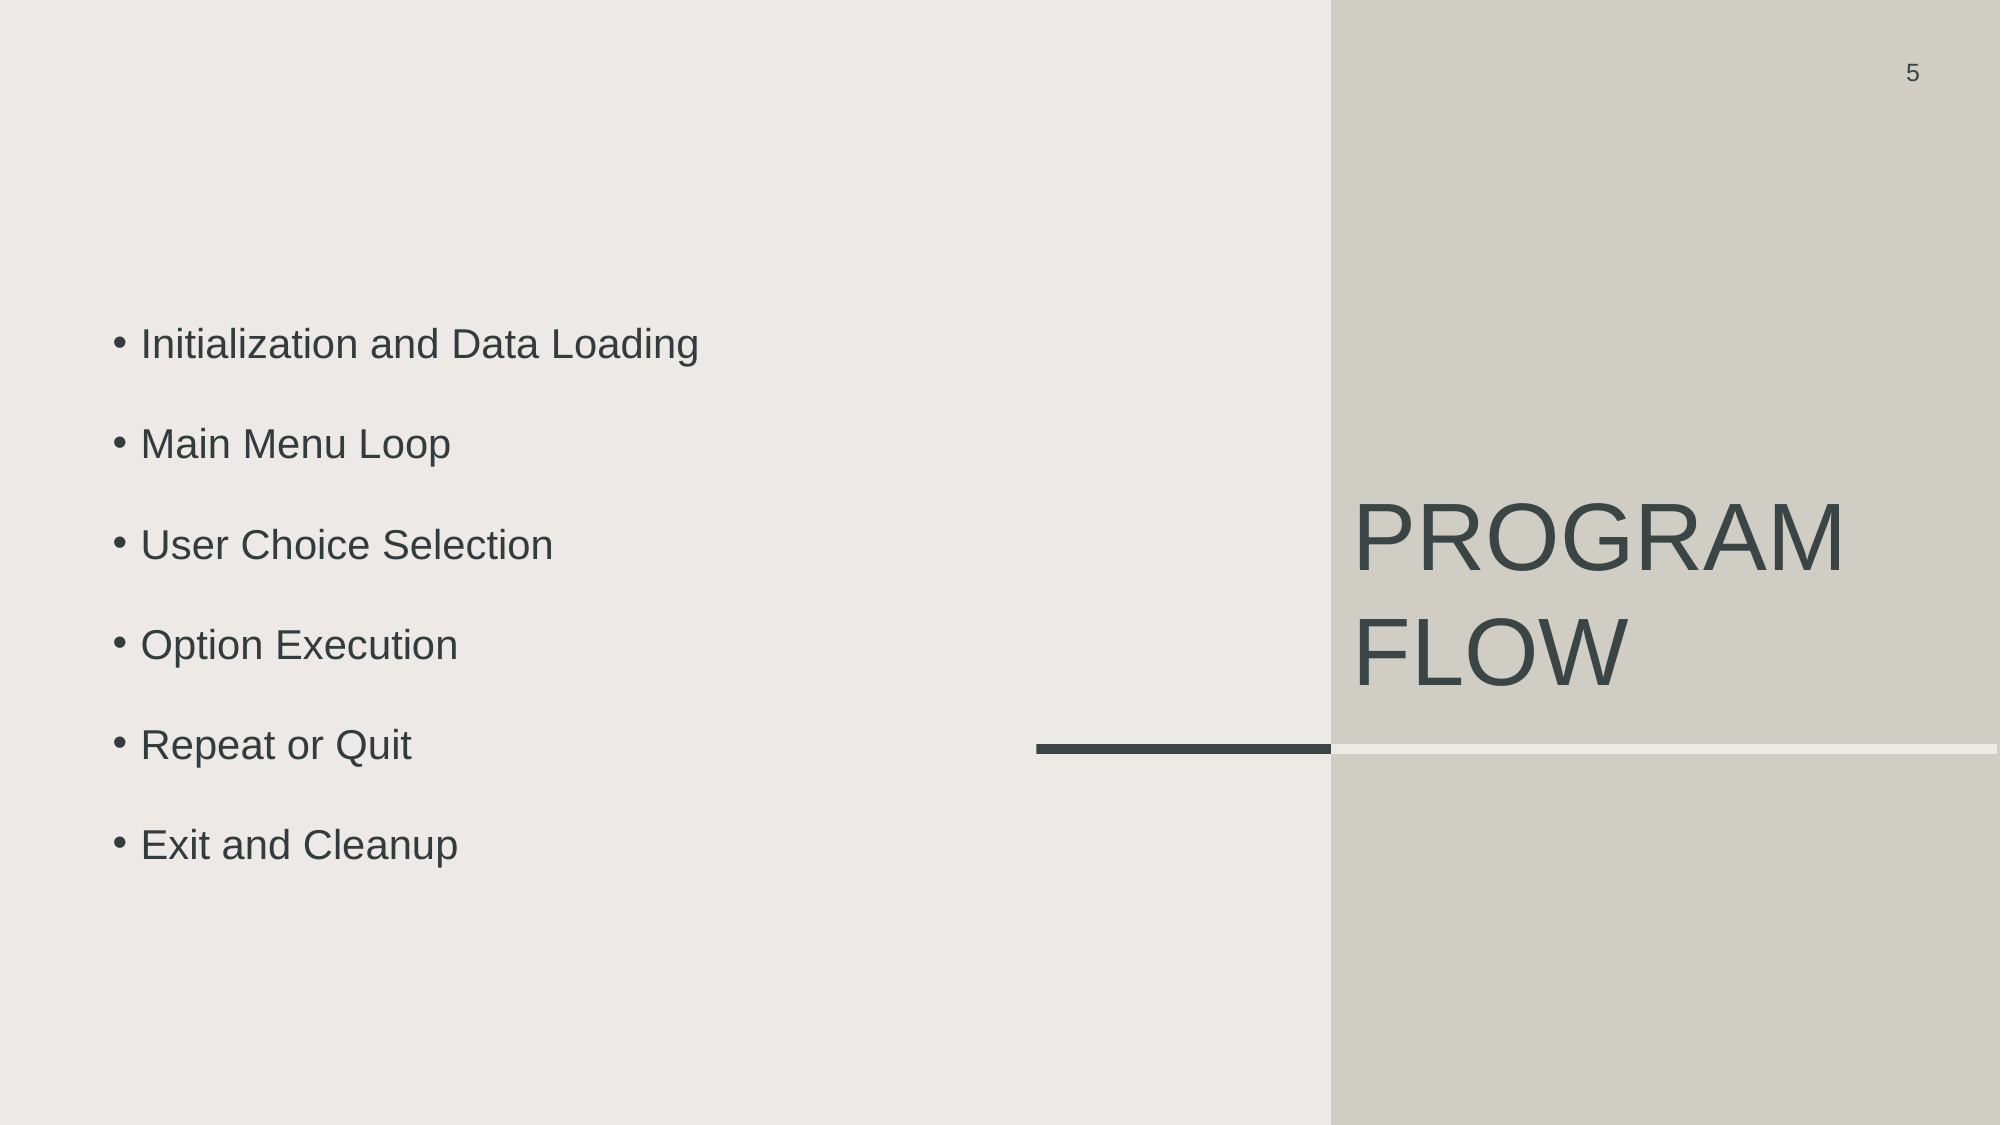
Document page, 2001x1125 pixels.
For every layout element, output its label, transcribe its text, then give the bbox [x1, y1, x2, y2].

title Program Flow [1338, 467, 1944, 744]
text_box Initialization and Data Loading Main Menu Loop User Choice Selection Option Execution Repeat or Quit Exit and Cleanup [97, 259, 846, 875]
slide_number 5 [1660, 49, 1935, 95]
